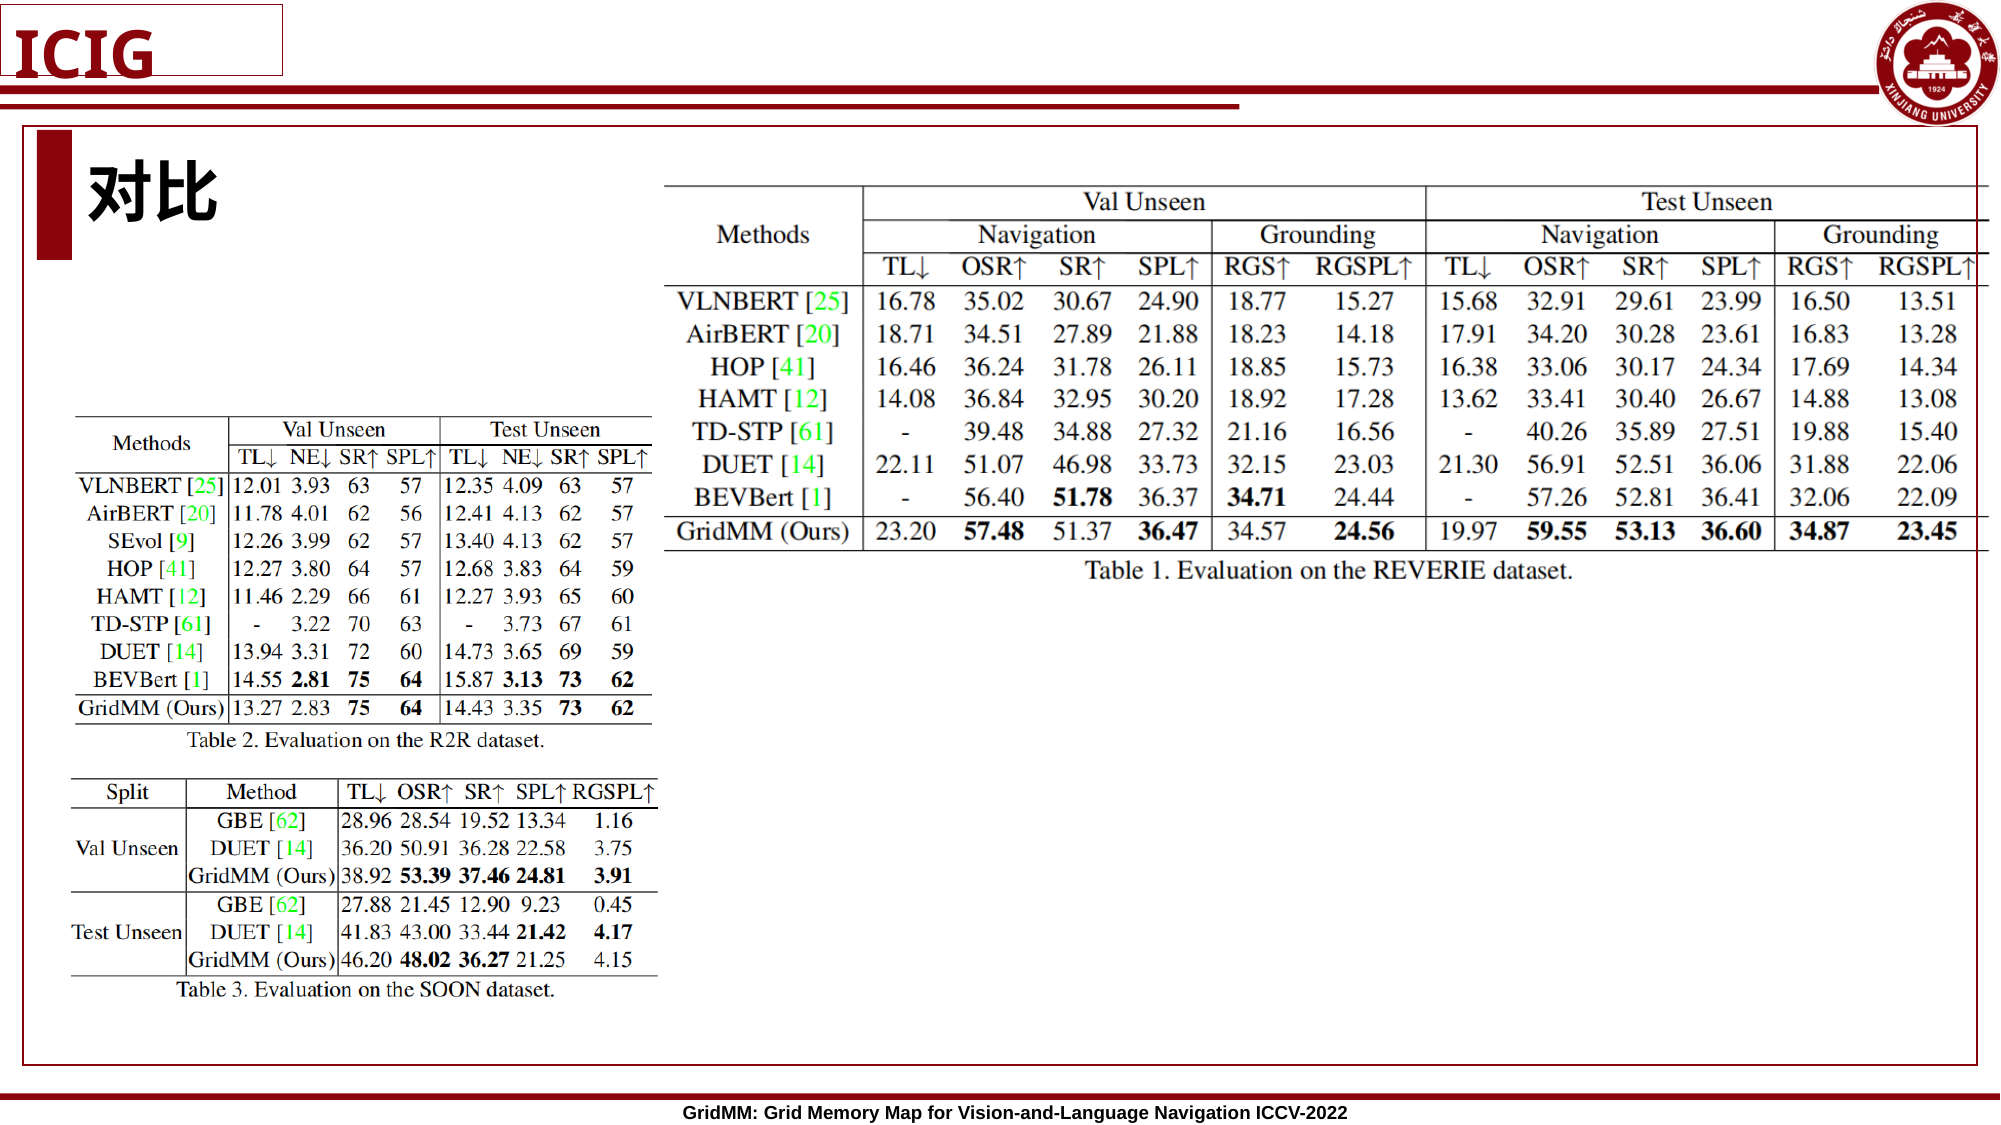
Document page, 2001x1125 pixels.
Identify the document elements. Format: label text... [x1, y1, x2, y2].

text_box [1983, 1093, 2000, 1100]
picture [71, 167, 2000, 1009]
text_box [0, 85, 1874, 95]
text_box ICIG [0, 4, 283, 76]
text_box [0, 104, 1240, 110]
text_box GridMM: Grid Memory Map for Vision-and-Language Navigation ICCV-2022 [48, 1093, 1983, 1121]
text_box [36, 129, 73, 261]
picture [1874, 0, 2000, 127]
text_box [22, 125, 1978, 1066]
text_box [0, 1093, 48, 1100]
